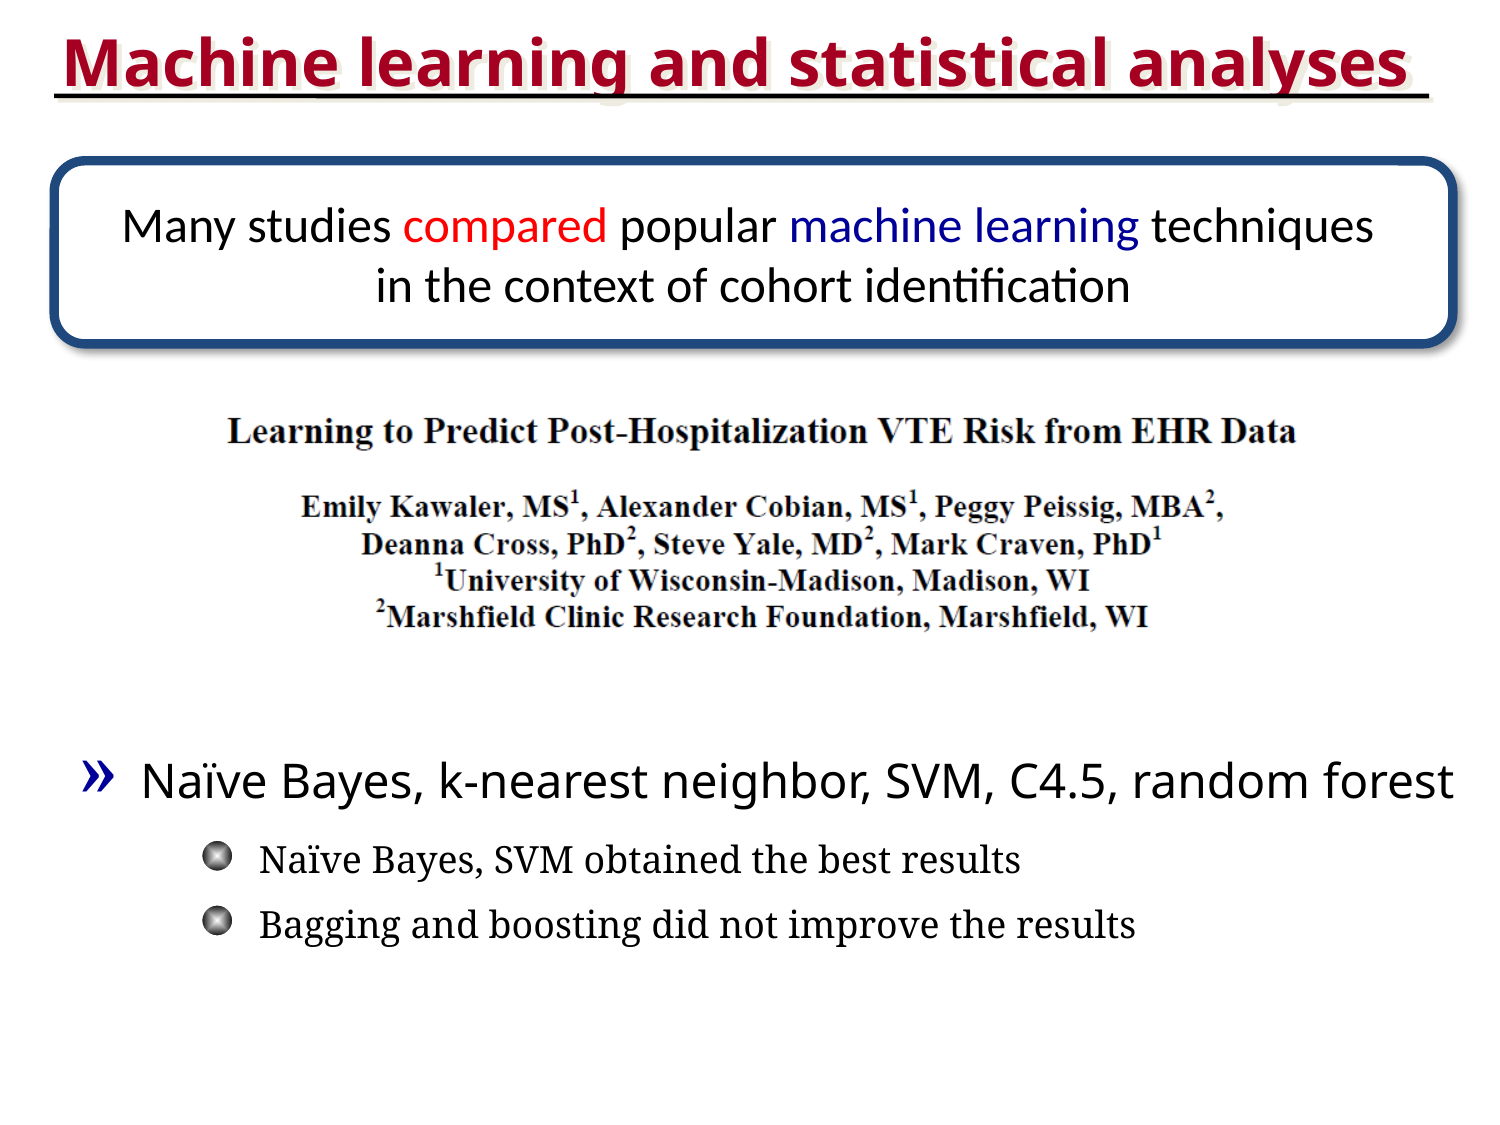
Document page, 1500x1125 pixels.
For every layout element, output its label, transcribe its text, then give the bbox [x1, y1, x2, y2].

text_box Many studies compared popular machine learning techniques in the context of cohort identification [54, 160, 1453, 344]
text_box » Naïve Bayes, k-nearest neighbor, SVM, C4.5, random forest [41, 710, 1500, 811]
text_box Machine learning and statistical analyses [47, 13, 1430, 114]
picture [129, 337, 1389, 661]
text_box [200, 828, 1312, 890]
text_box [200, 892, 1312, 955]
